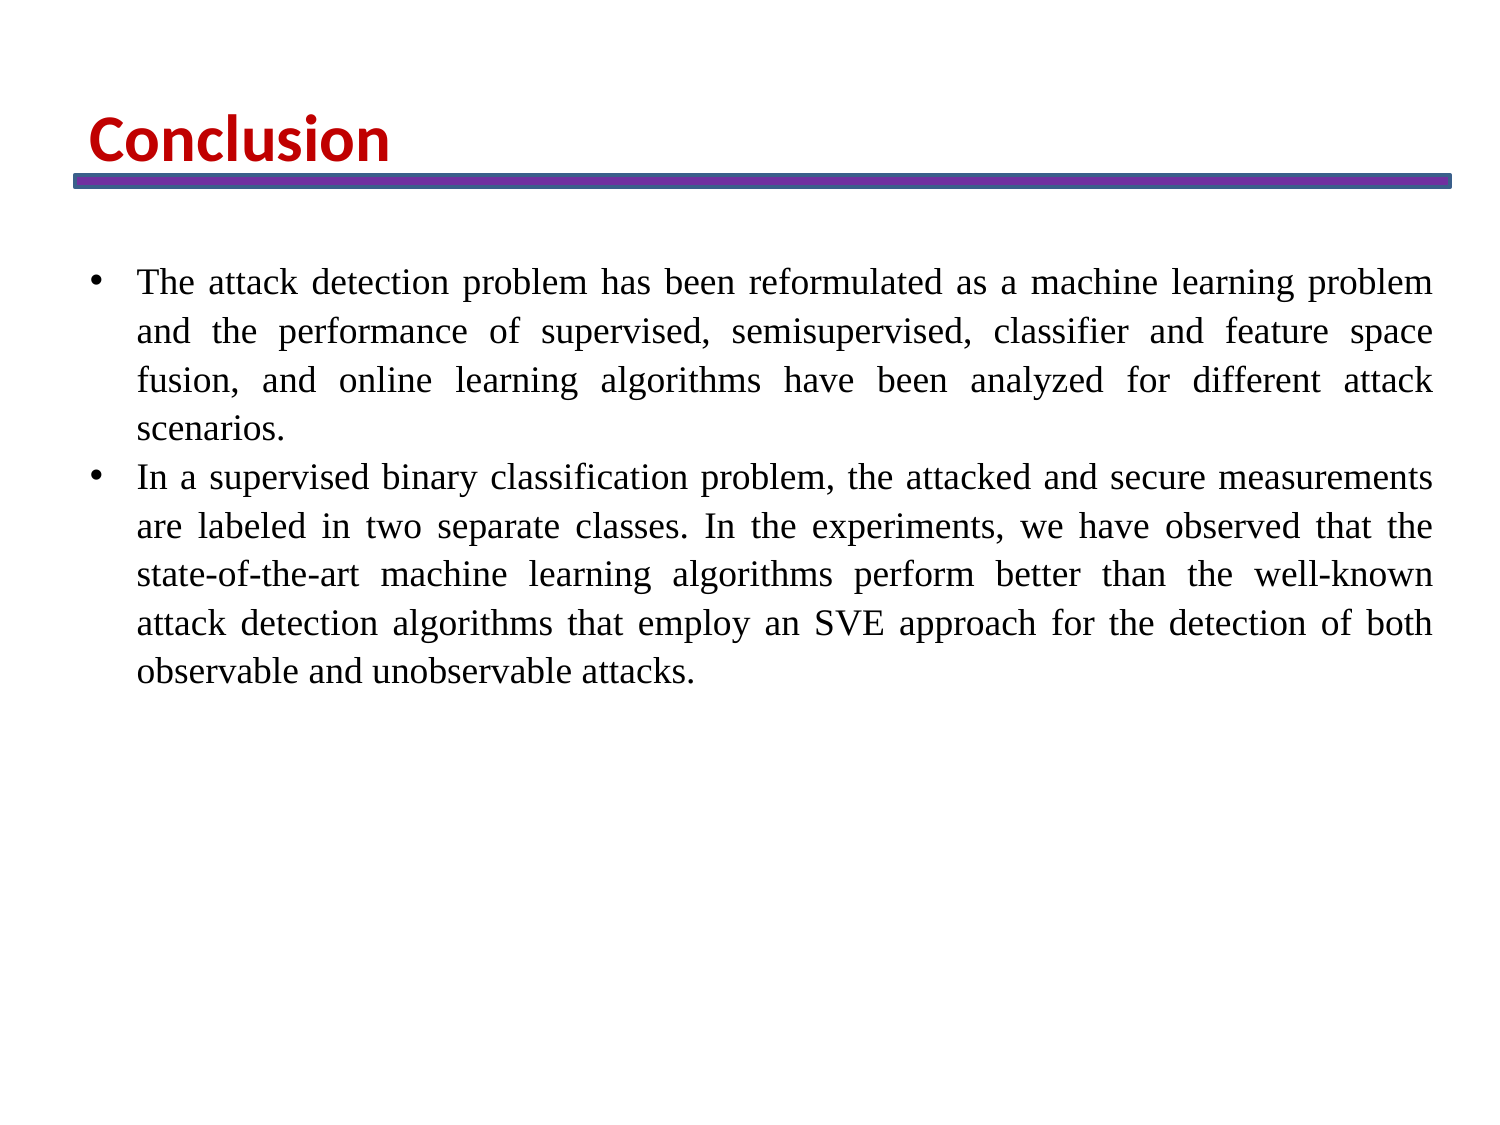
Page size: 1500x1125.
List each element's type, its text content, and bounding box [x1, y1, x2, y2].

text_box Conclusion [75, 87, 1450, 163]
text_box The attack detection problem has been reformulated as a machine learning problem and the performance of supervised, semisupervised, classifier and feature space fusion, and online learning algorithms have been analyzed for different attack scenarios. In a supervised binary classification problem, the attacked and secure measurements are labeled in two separate classes. In the experiments, we have observed that the state-of-the-art machine learning algorithms perform better than the well-known attack detection algorithms that employ an SVE approach for the detection of both observable and unobservable attacks. [75, 246, 1450, 699]
text_box [75, 174, 1450, 188]
